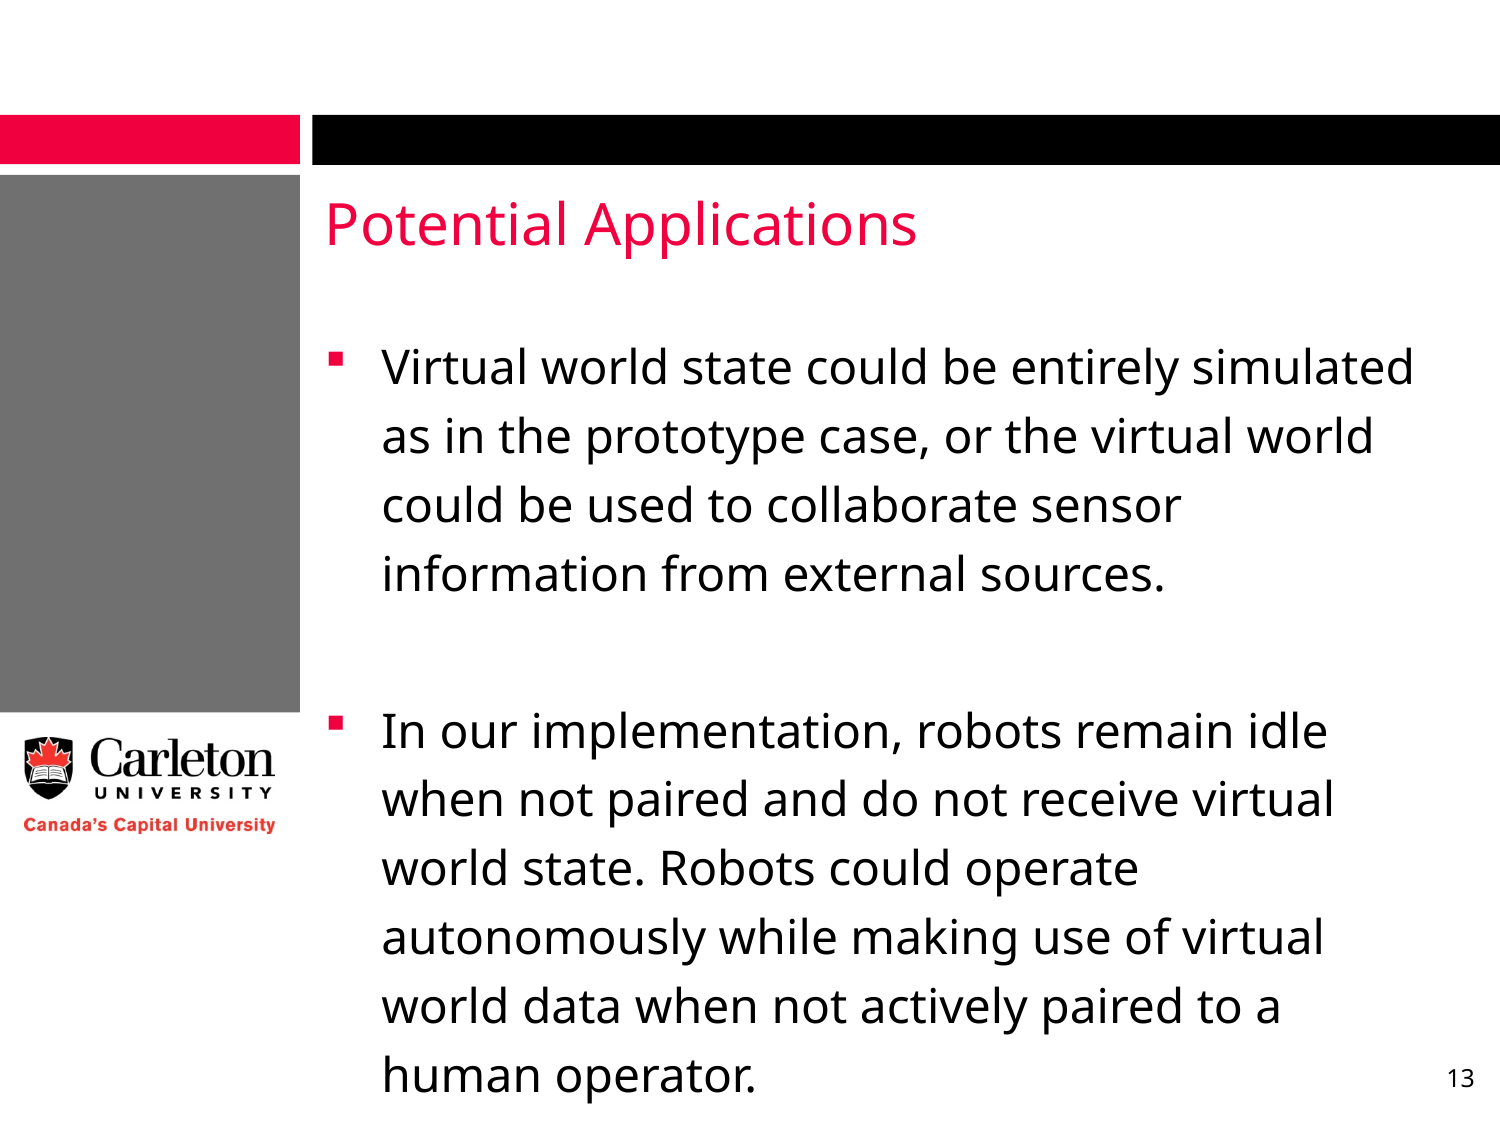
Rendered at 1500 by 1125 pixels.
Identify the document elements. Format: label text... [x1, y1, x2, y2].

title Potential Applications [324, 187, 1451, 324]
picture [24, 737, 275, 834]
slide_number 13 [1074, 1062, 1476, 1101]
list Virtual world state could be entirely simulated as in the prototype case, or the virtual world could be used to collaborate sensor information from external sources. In our implementation, robots remain idle when not paired and do not receive virtual world state. Robots could operate autonomously while making use of virtual world data when not actively paired to a human operator. [324, 324, 1451, 1051]
